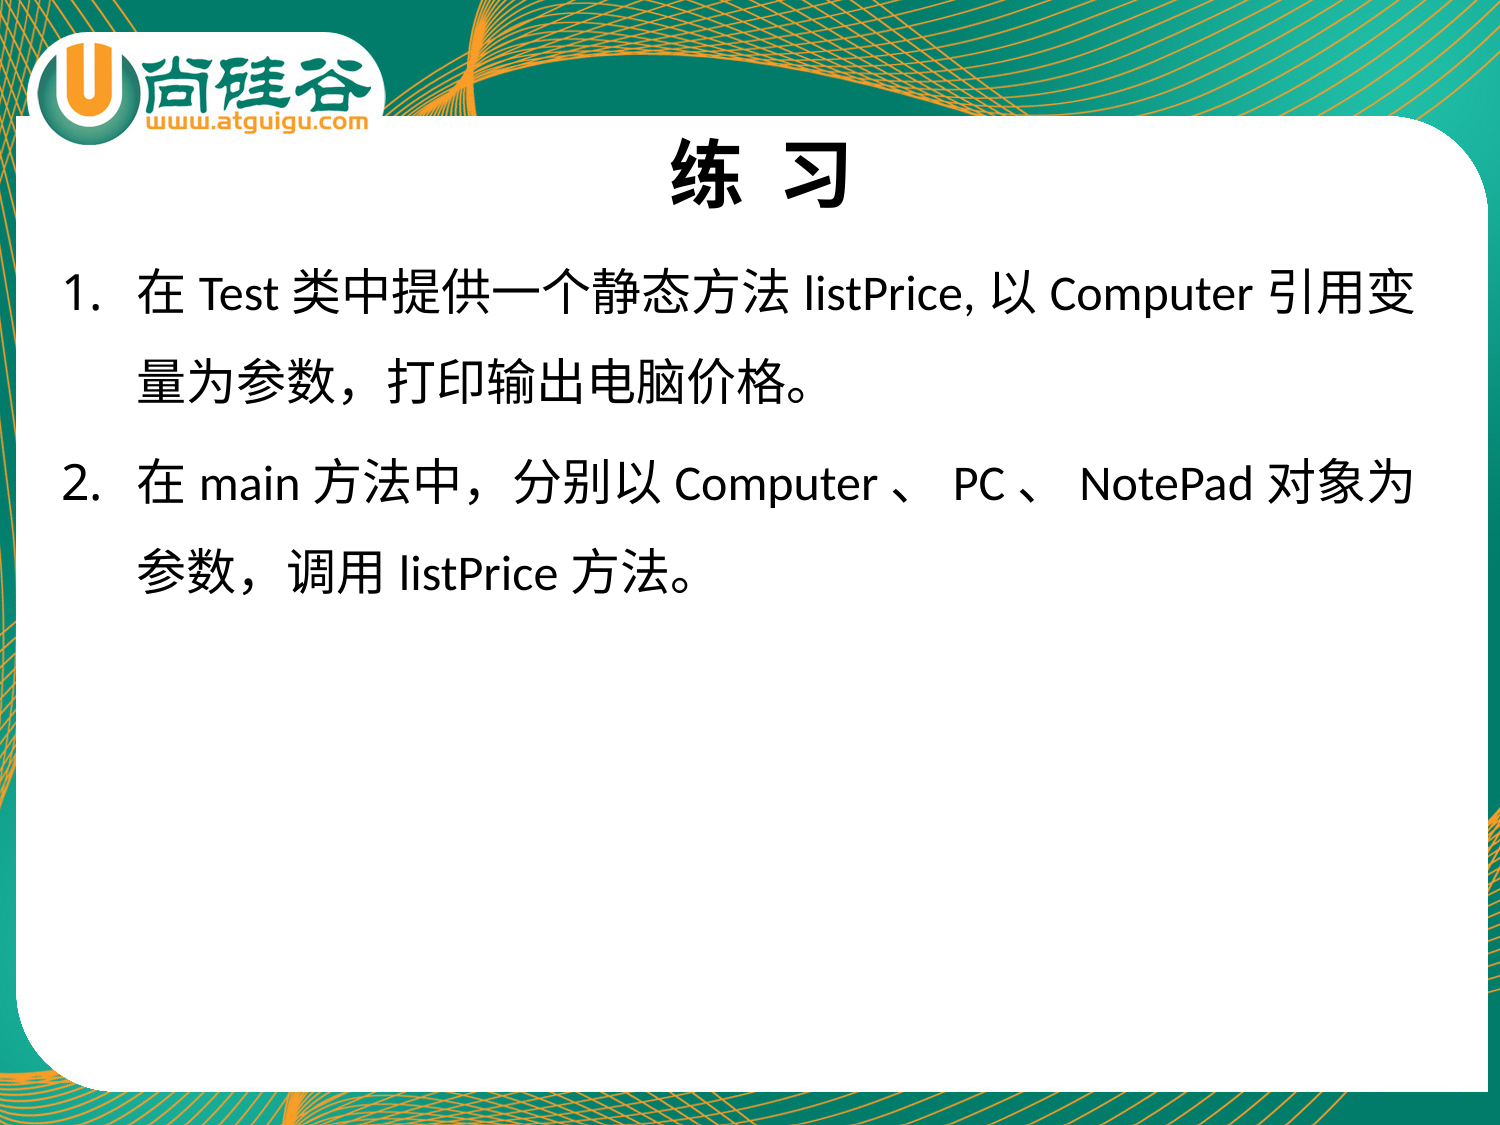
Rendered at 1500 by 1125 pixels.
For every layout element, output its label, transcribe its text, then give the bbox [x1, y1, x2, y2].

picture [0, 0, 1500, 1125]
list 在Test类中提供一个静态方法listPrice,以Computer引用变量为参数，打印输出电脑价格。 在main方法中，分别以Computer、PC、NotePad对象为参数，调用listPrice方法。 [46, 222, 1441, 898]
title 练 习 [490, 113, 1034, 222]
